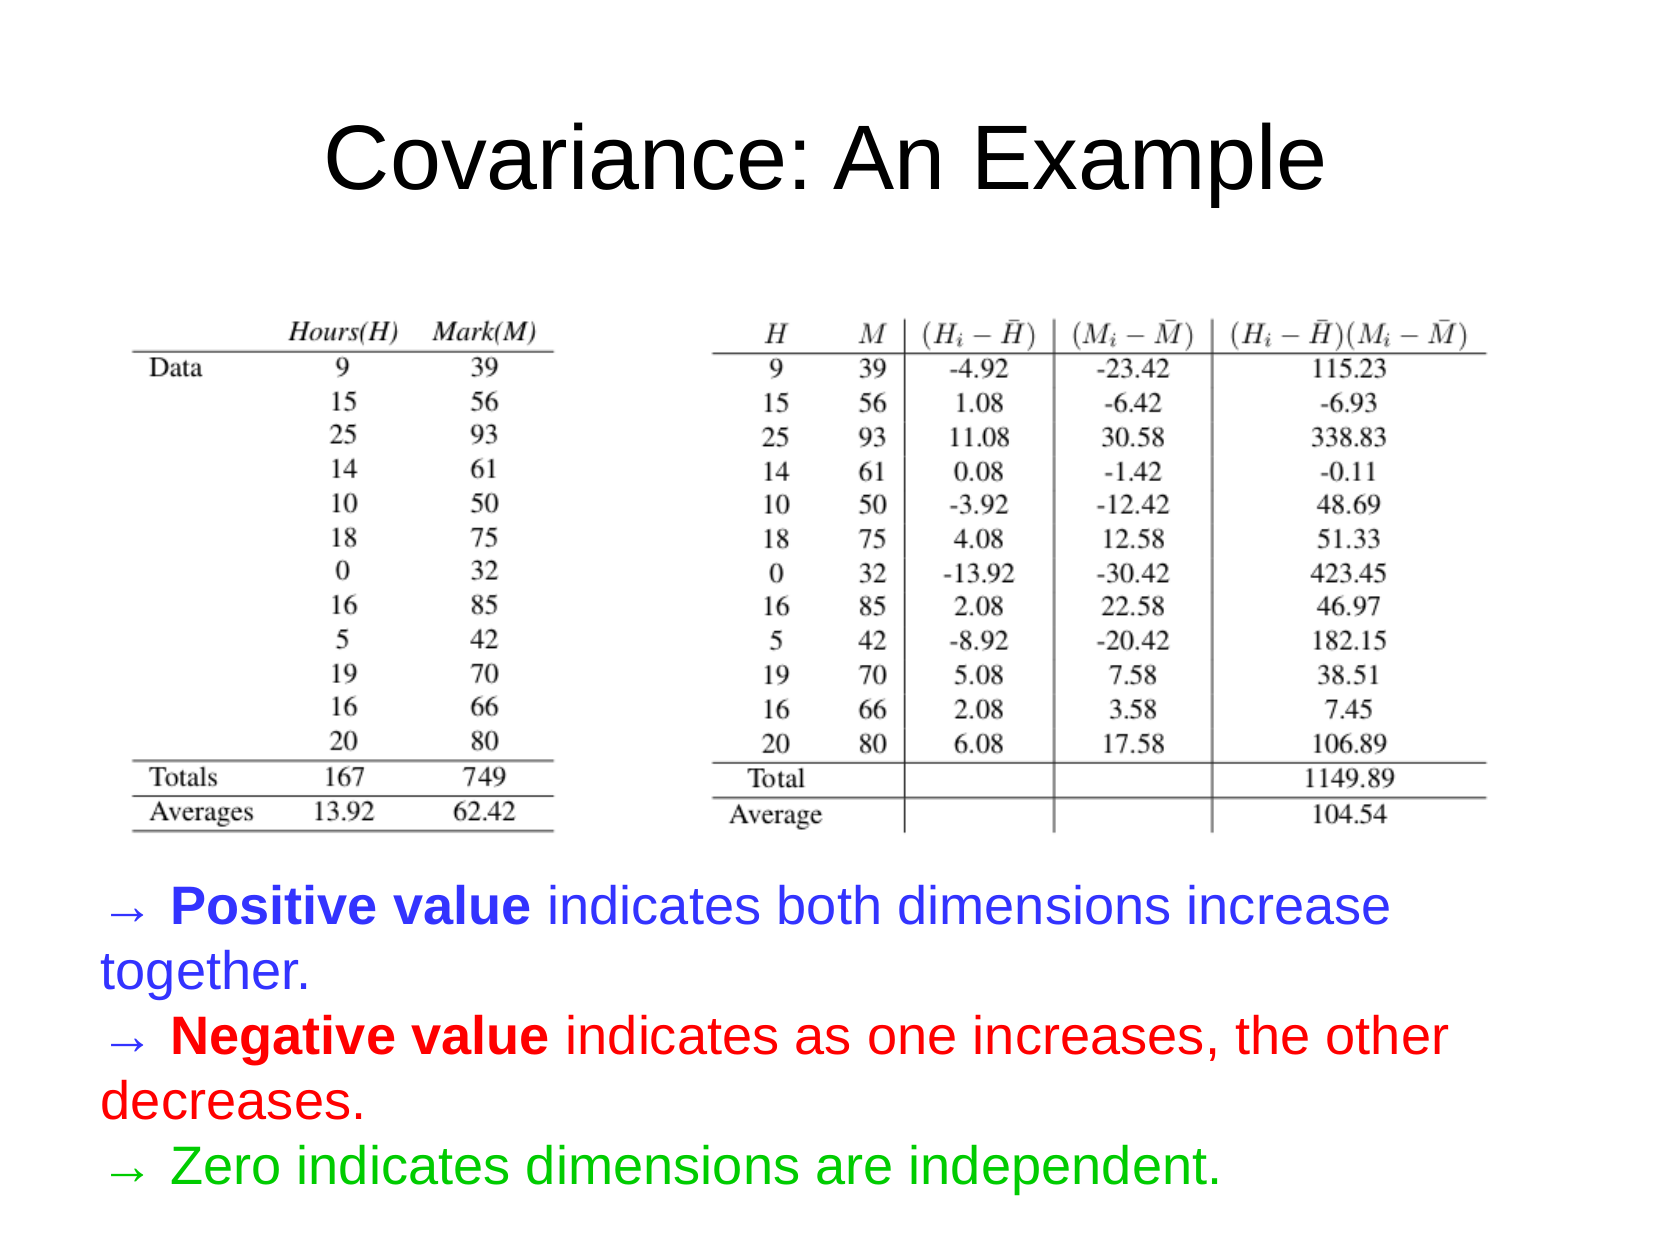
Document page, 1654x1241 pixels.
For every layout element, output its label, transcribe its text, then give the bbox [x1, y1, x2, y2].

text_box Covariance: An Example [82, 49, 1571, 257]
text_box → Positive value indicates both dimensions increase together. → Negative value indicates as one increases, the other decreases. → Zero indicates dimensions are independent. [86, 862, 1569, 1182]
text_box [82, 290, 1571, 1010]
picture [118, 303, 571, 856]
picture [693, 308, 1505, 861]
